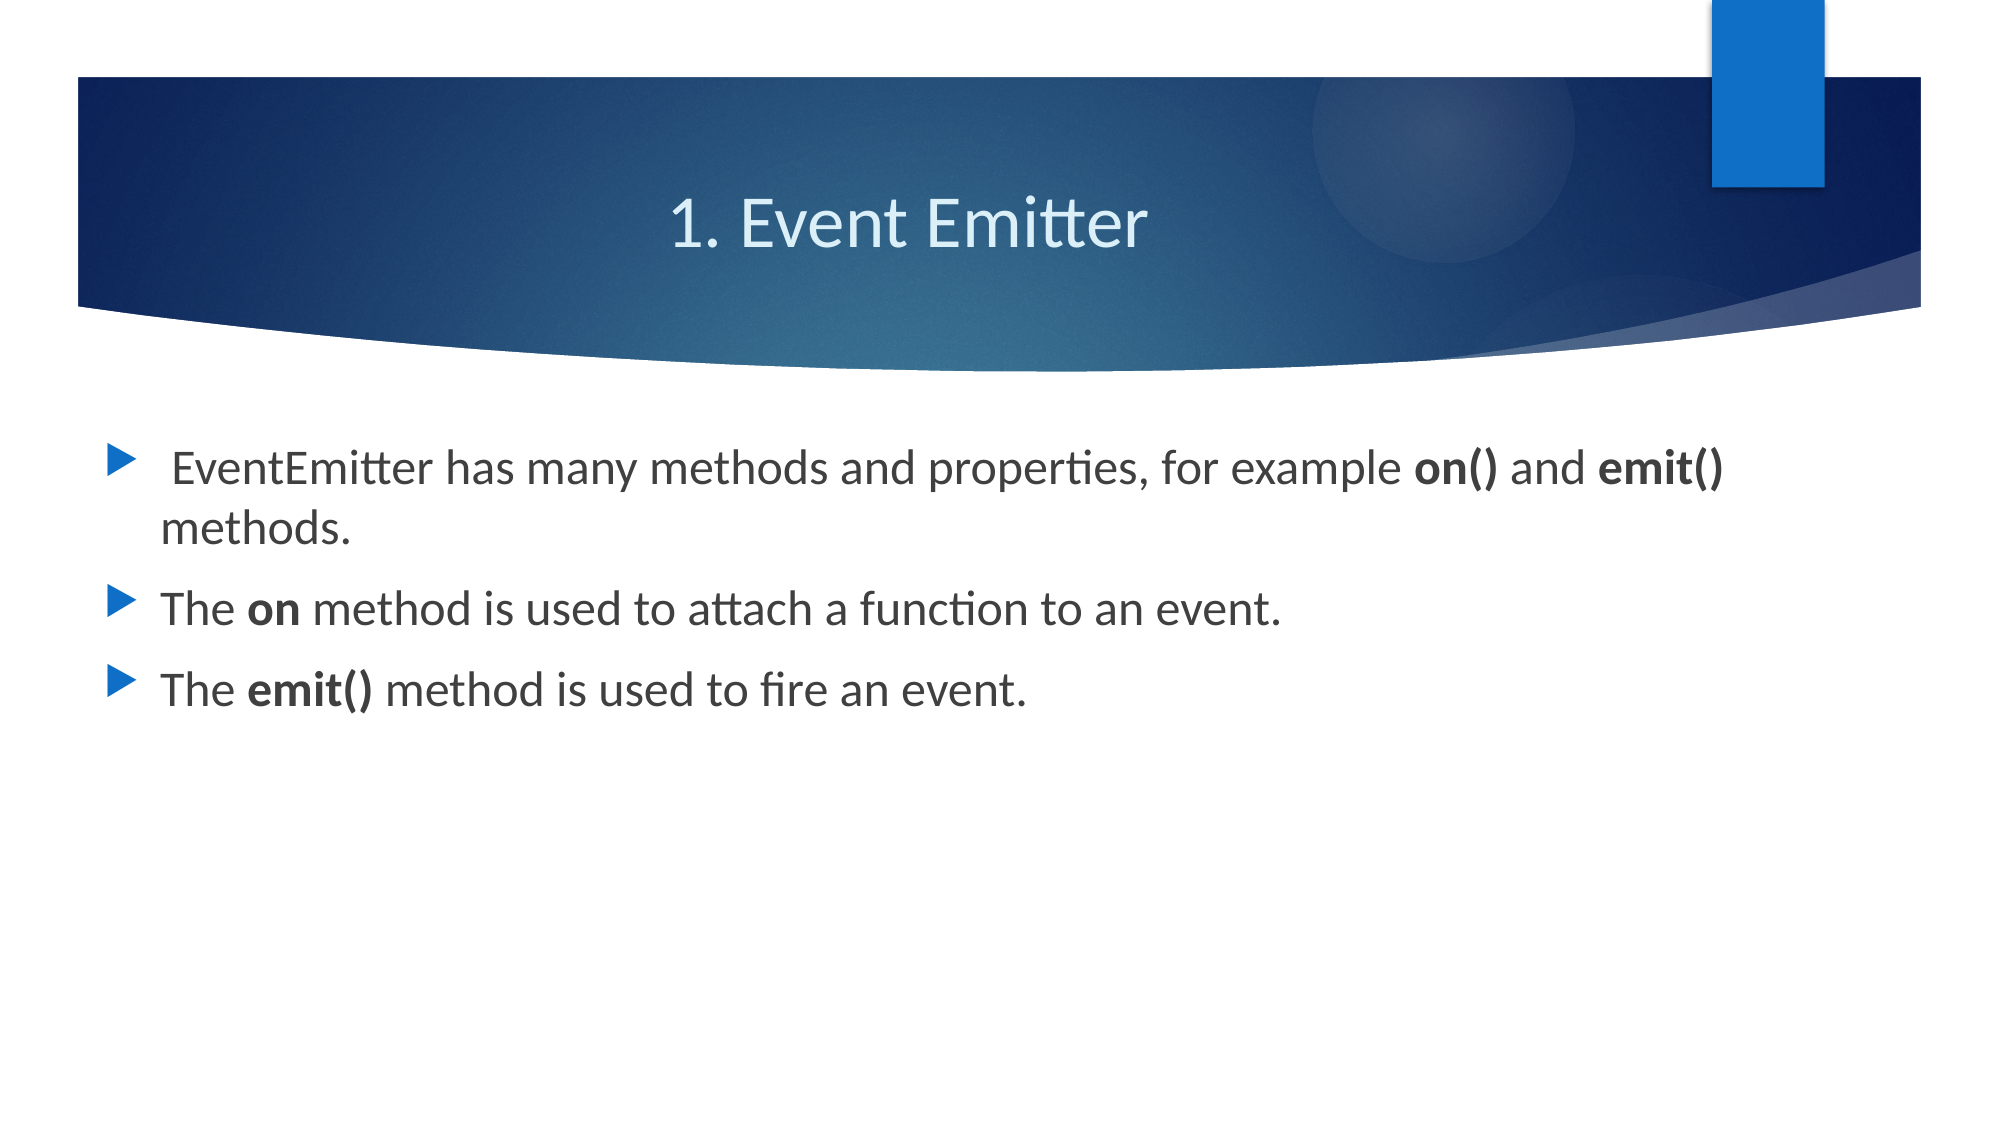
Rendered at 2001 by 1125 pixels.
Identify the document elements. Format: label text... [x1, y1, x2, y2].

list EventEmitter has many methods and properties, for example on() and emit() methods. The on method is used to attach a function to an event. The emit() method is used to fire an event. [88, 427, 1923, 1125]
title 1. Event Emitter [189, 159, 1627, 276]
